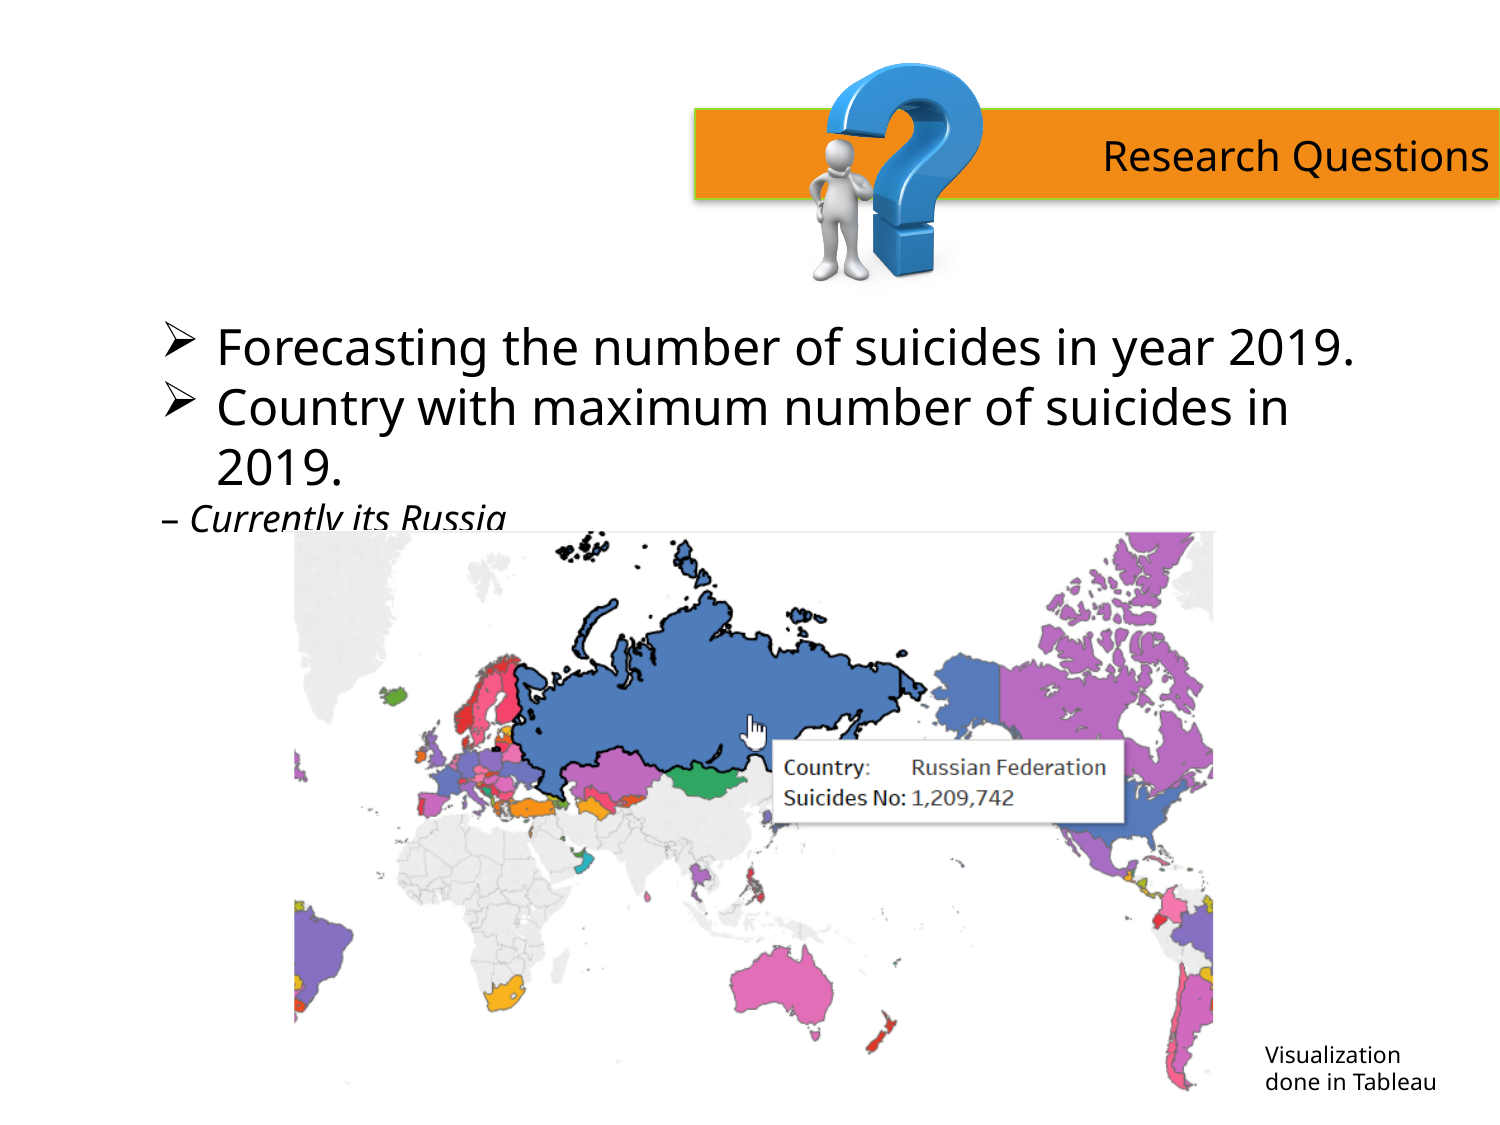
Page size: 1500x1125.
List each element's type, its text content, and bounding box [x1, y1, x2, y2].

text_box Visualization done in Tableau [1250, 1032, 1456, 1103]
picture [282, 530, 1218, 1104]
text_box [694, 35, 1500, 309]
text_box Forecasting the number of suicides in year 2019. Country with maximum number of suicides in 2019. – Currently its Russia [70, 307, 1430, 608]
